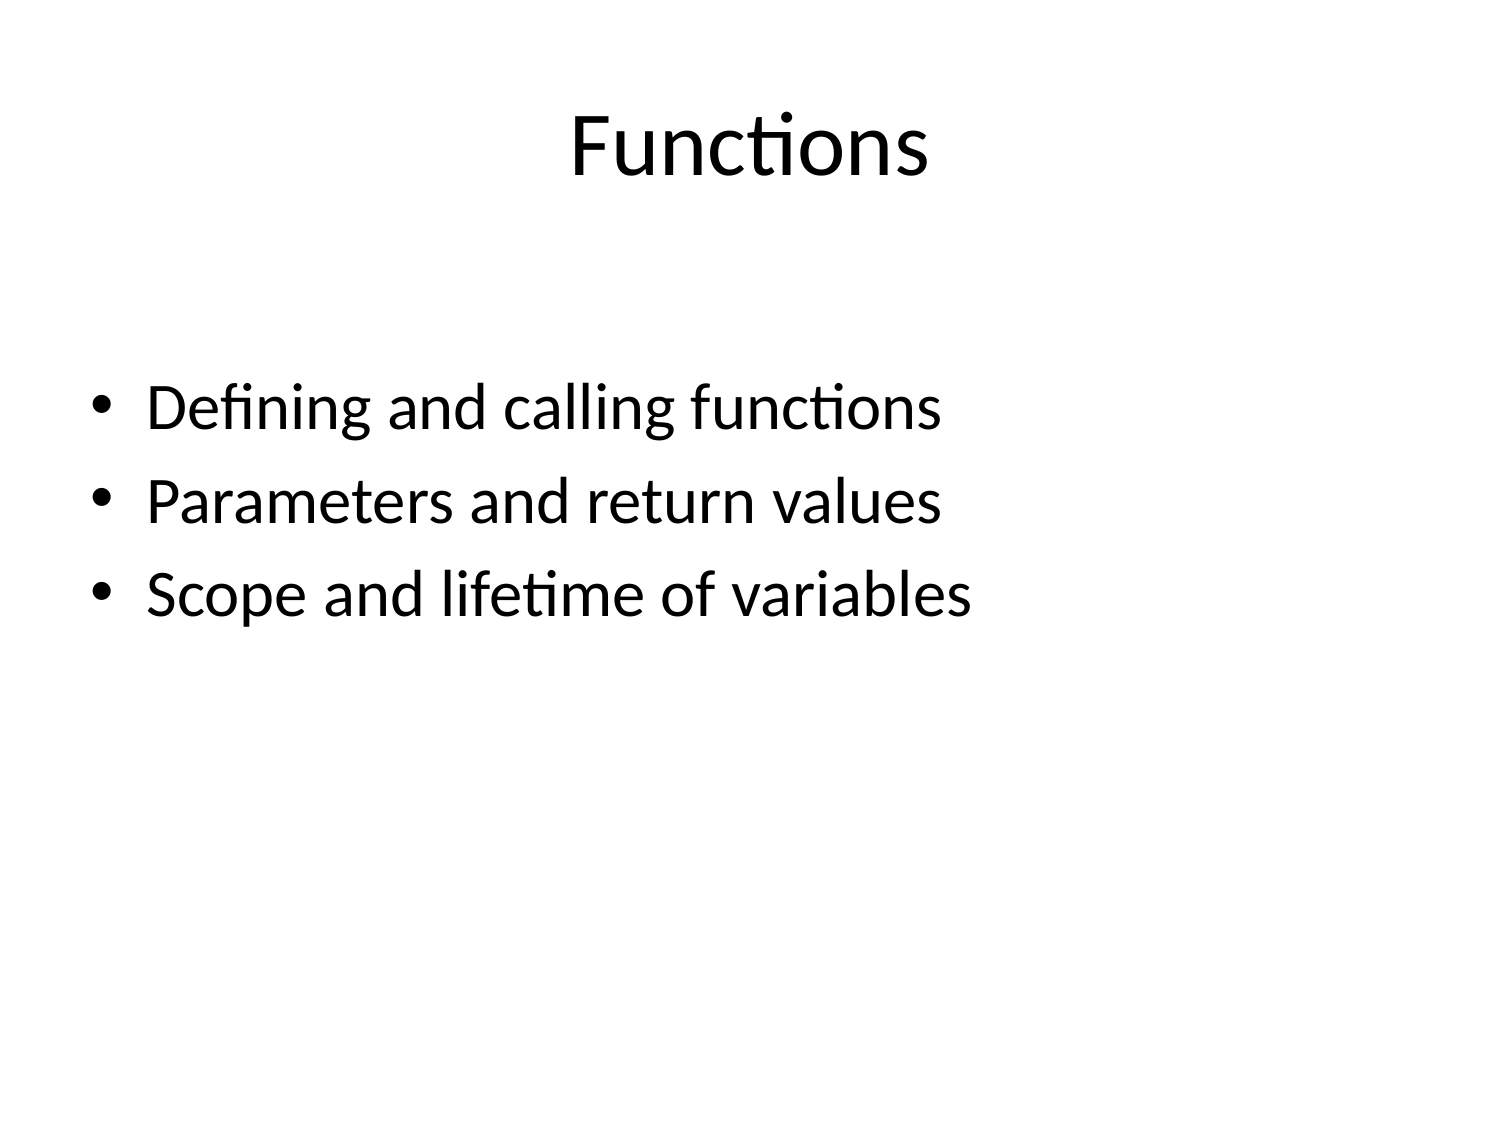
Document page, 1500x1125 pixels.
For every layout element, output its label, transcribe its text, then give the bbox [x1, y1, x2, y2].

list Defining and calling functions Parameters and return values Scope and lifetime of variables [75, 262, 1425, 1005]
title Functions [75, 45, 1425, 233]
